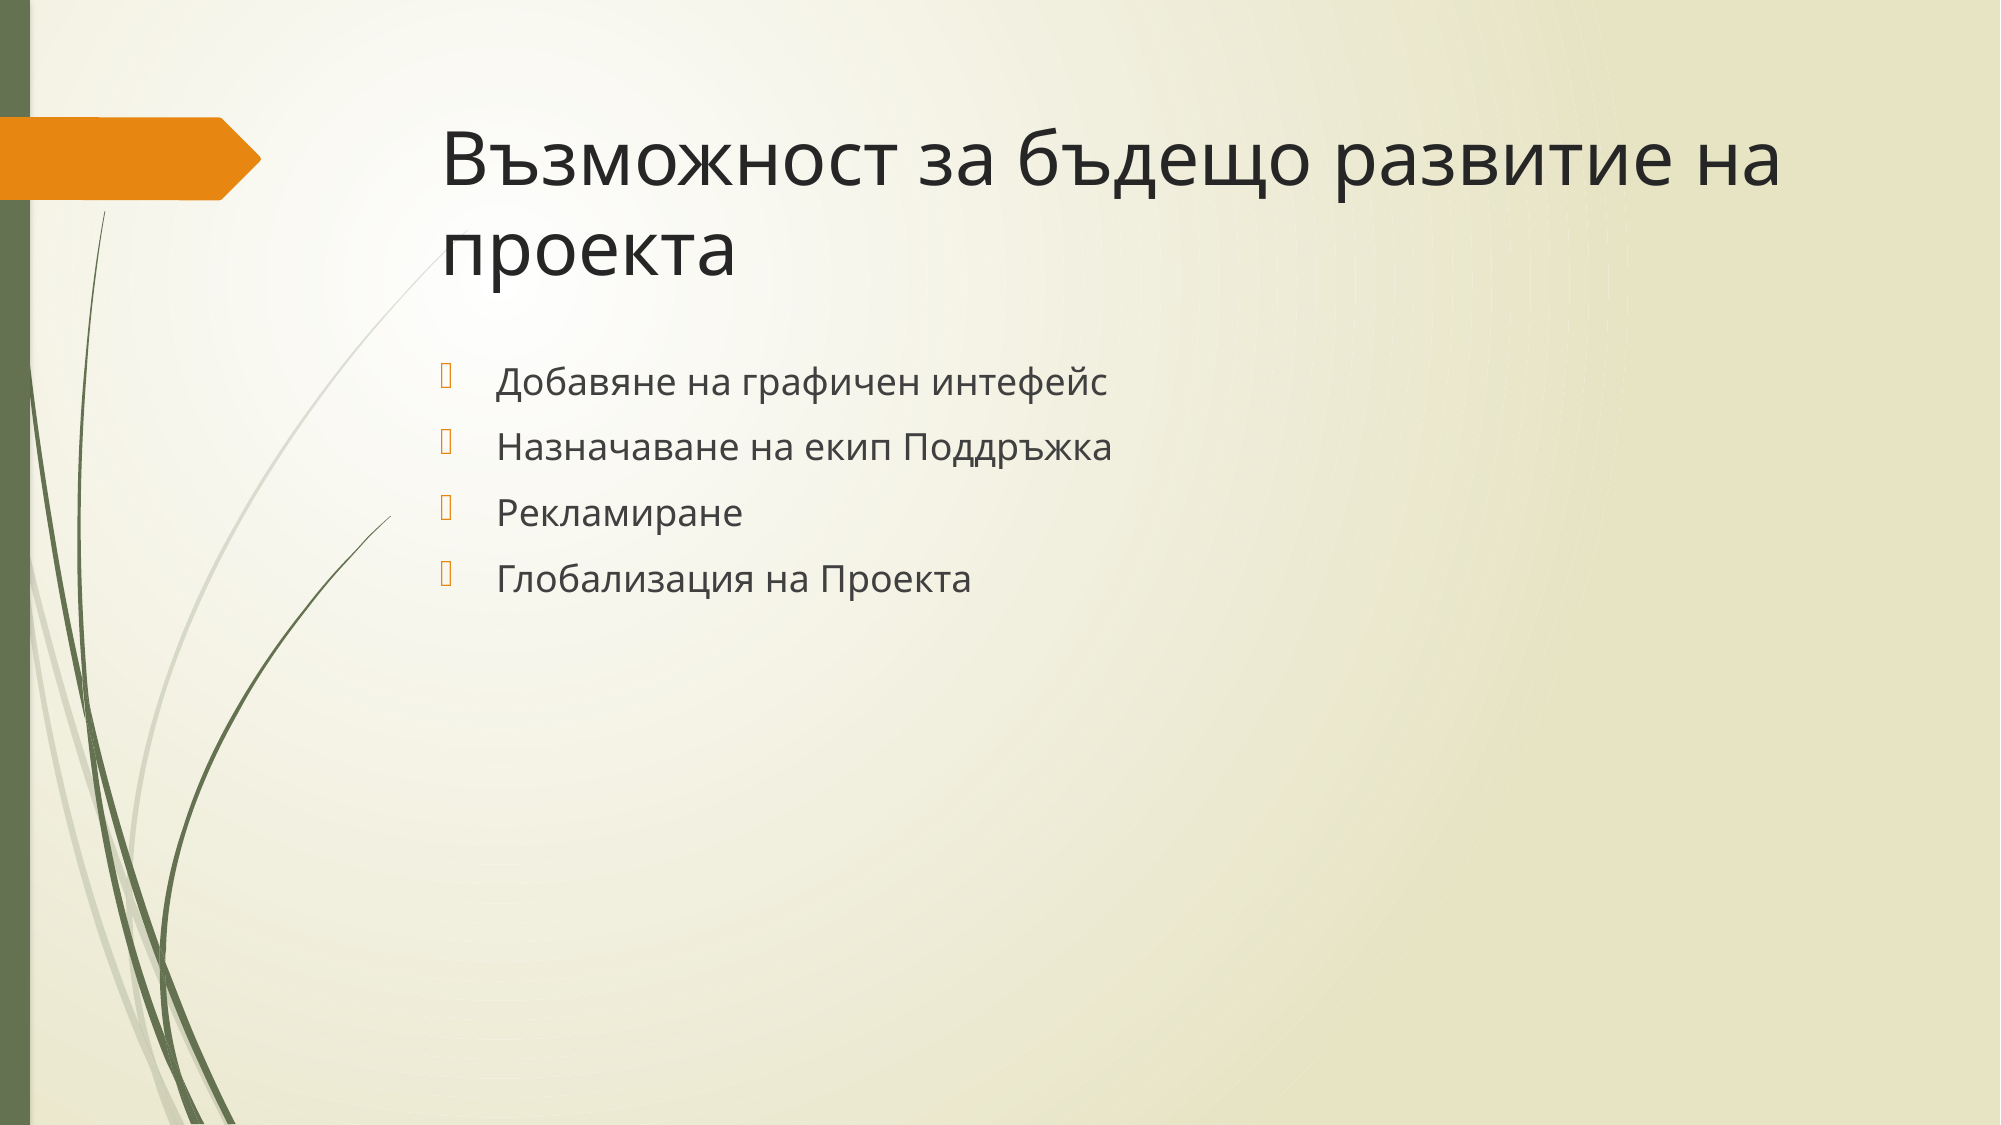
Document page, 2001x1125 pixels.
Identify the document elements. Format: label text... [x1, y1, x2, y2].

title Възможност за бъдещо развитие на проекта [425, 102, 1888, 313]
list Добавяне на графичен интефейс Назначаване на екип Поддръжка Рекламиране Глобализация на Проекта [424, 350, 1888, 970]
